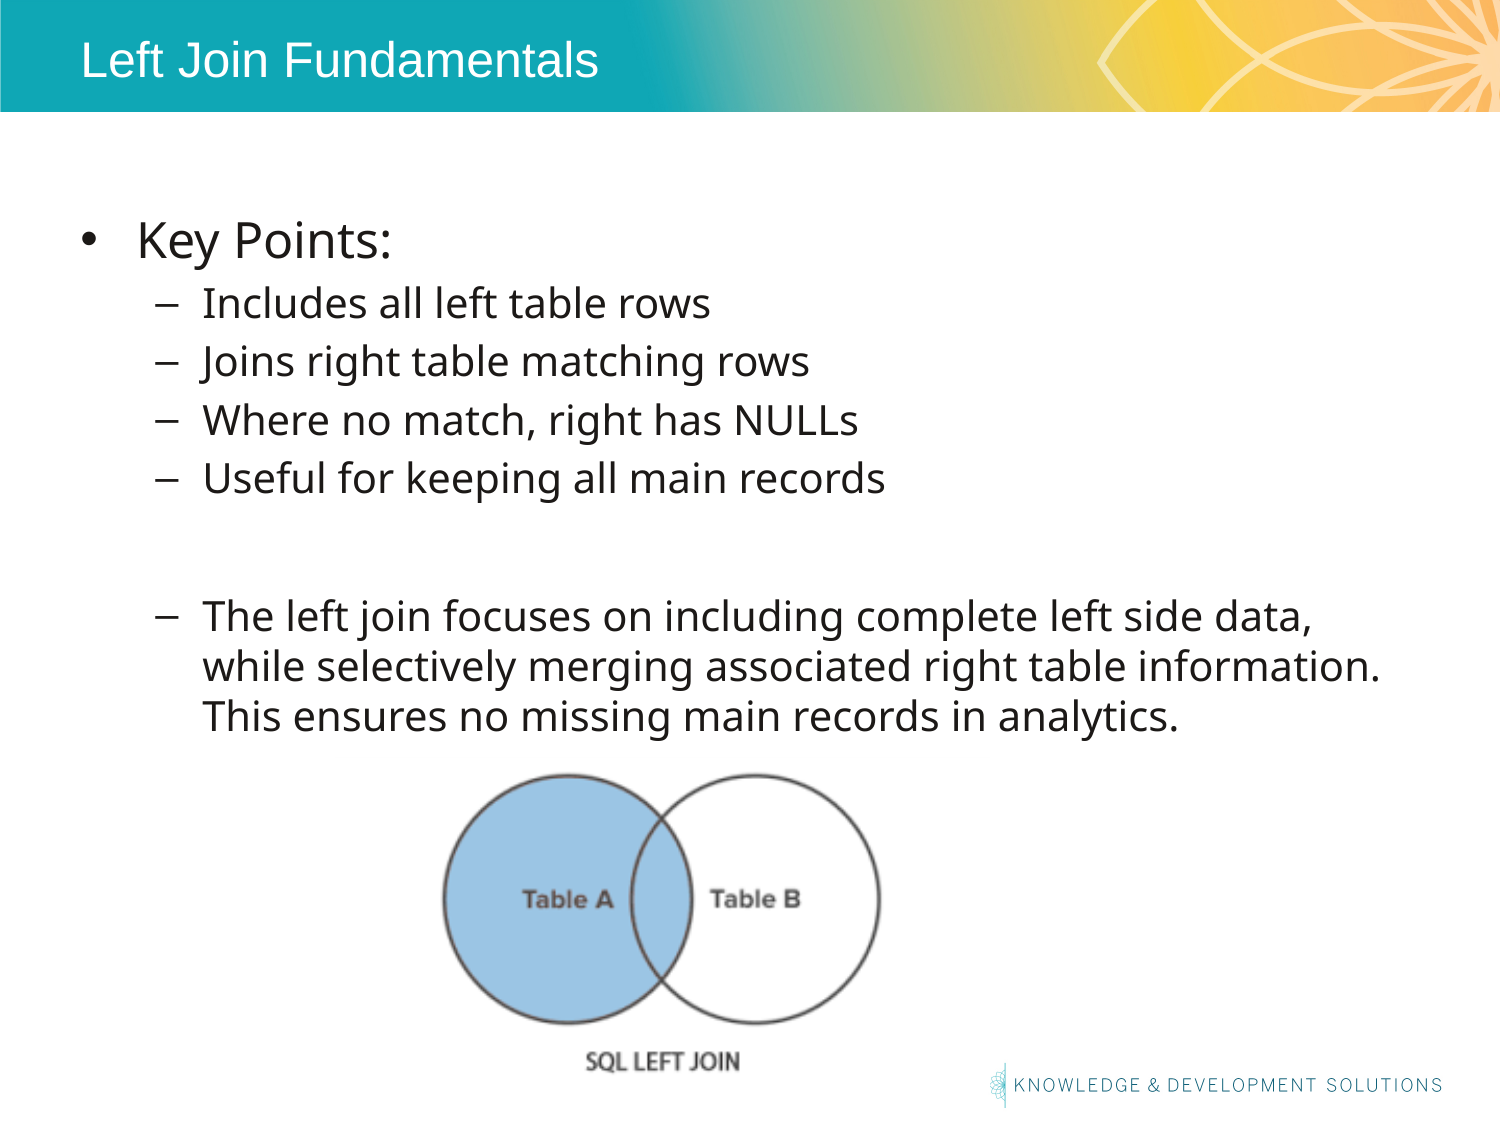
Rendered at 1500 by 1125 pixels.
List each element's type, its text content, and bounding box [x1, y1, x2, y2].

picture [334, 755, 1500, 1125]
list Key Points: Includes all left table rows Joins right table matching rows Where no match, right has NULLs Useful for keeping all main records The left join focuses on including complete left side data, while selectively merging associated right table information. This ensures no missing main records in analytics. [65, 200, 1416, 1022]
title Left Join Fundamentals [65, 19, 1416, 90]
picture [0, 0, 1500, 112]
